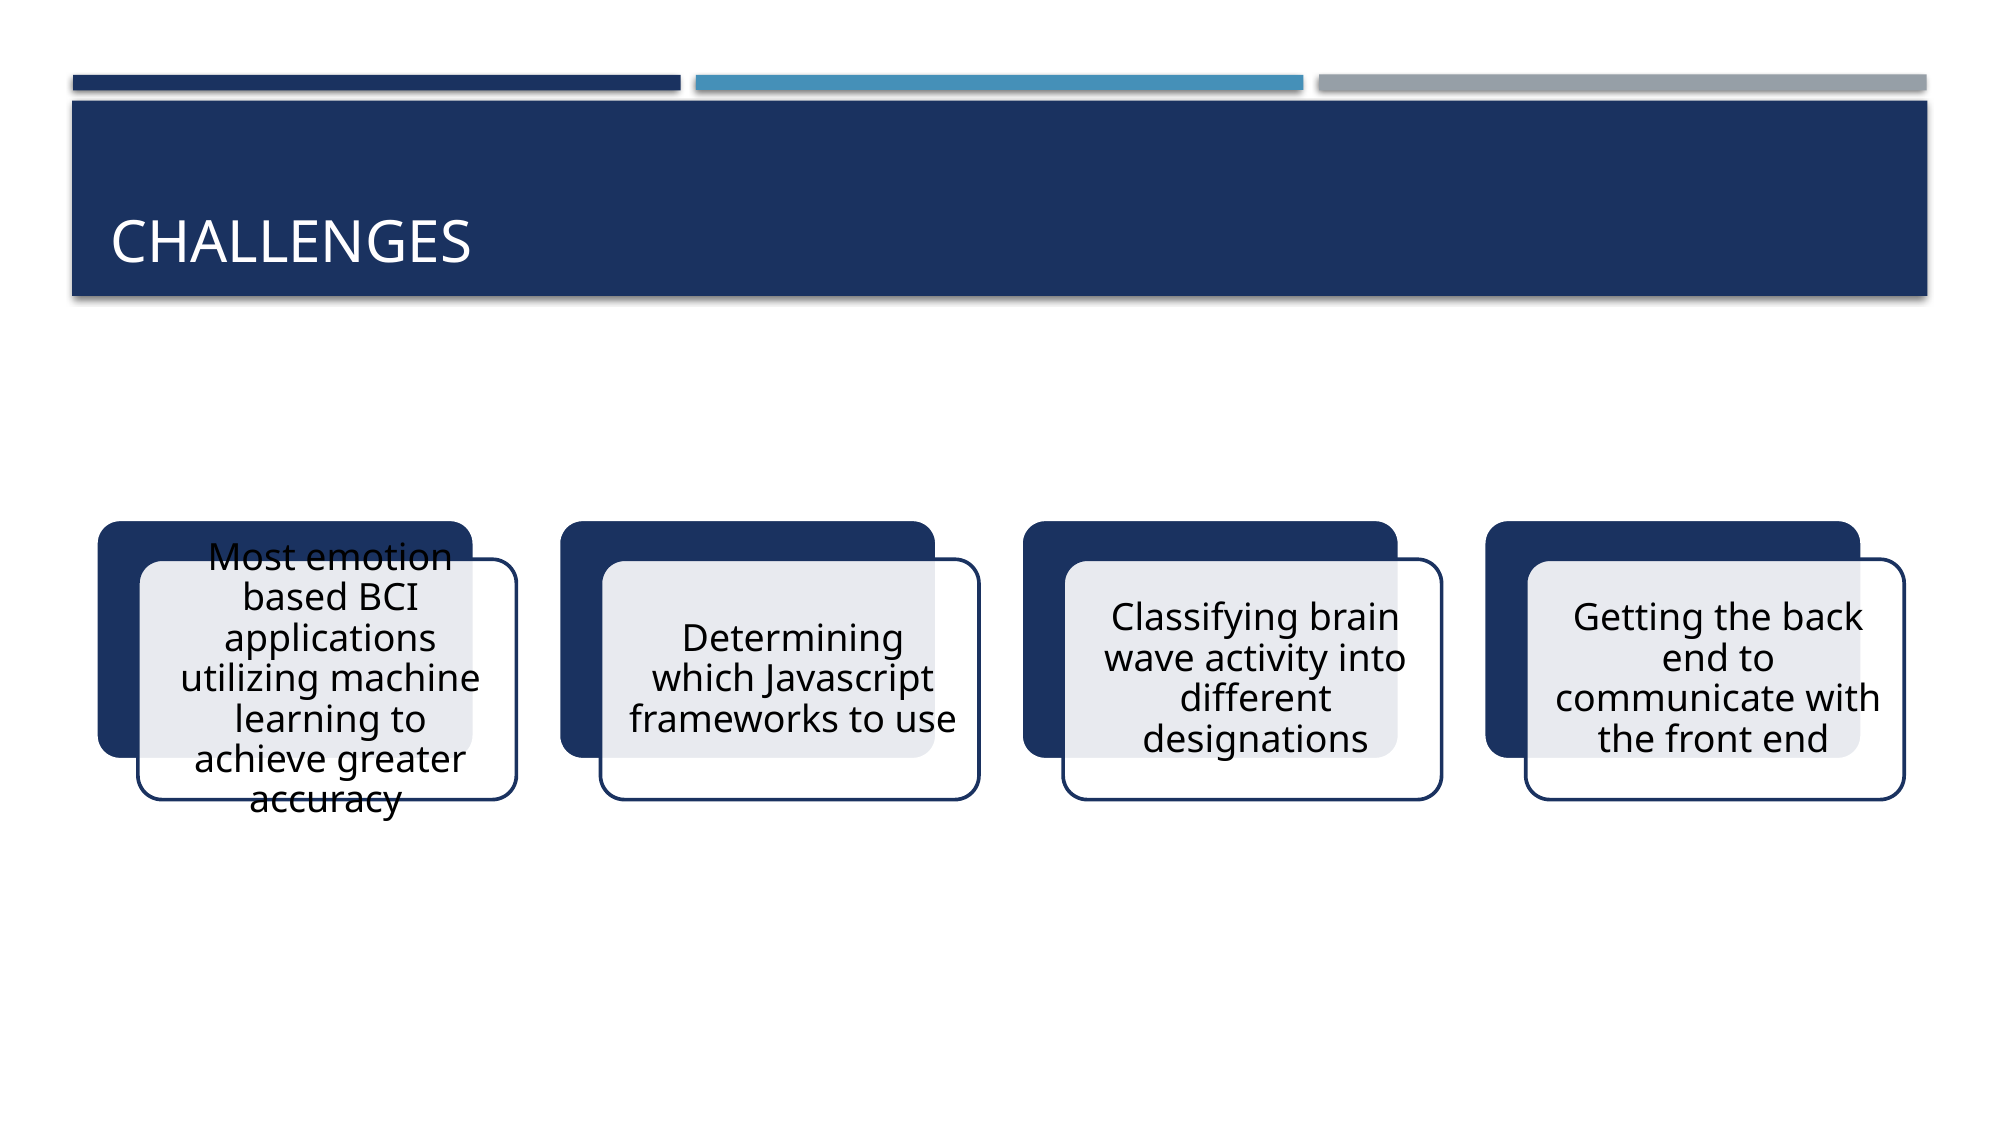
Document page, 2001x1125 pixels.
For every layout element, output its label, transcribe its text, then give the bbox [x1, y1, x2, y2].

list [94, 357, 1906, 962]
title Challenges [95, 115, 1905, 282]
